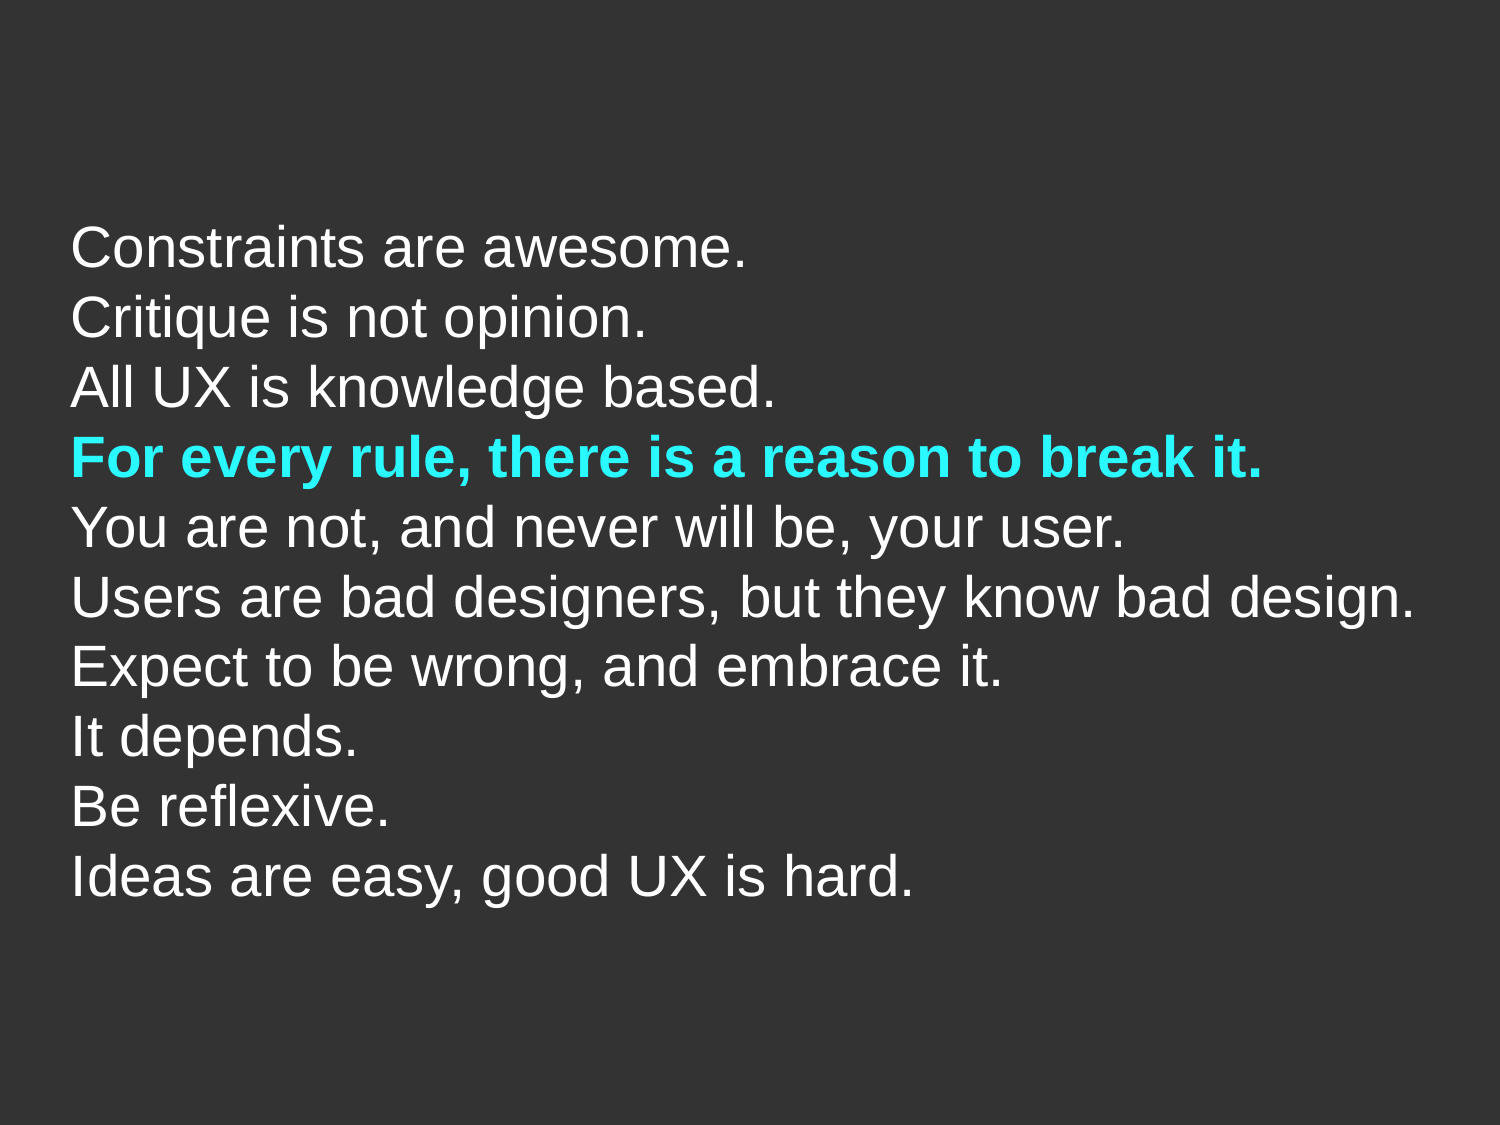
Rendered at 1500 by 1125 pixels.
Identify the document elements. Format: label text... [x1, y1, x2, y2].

title Constraints are awesome. Critique is not opinion. All UX is knowledge based. For every rule, there is a reason to break it. You are not, and never will be, your user. Users are bad designers, but they know bad design. Expect to be wrong, and embrace it. It depends. Be reflexive. Ideas are easy, good UX is hard. [55, 60, 1483, 1058]
